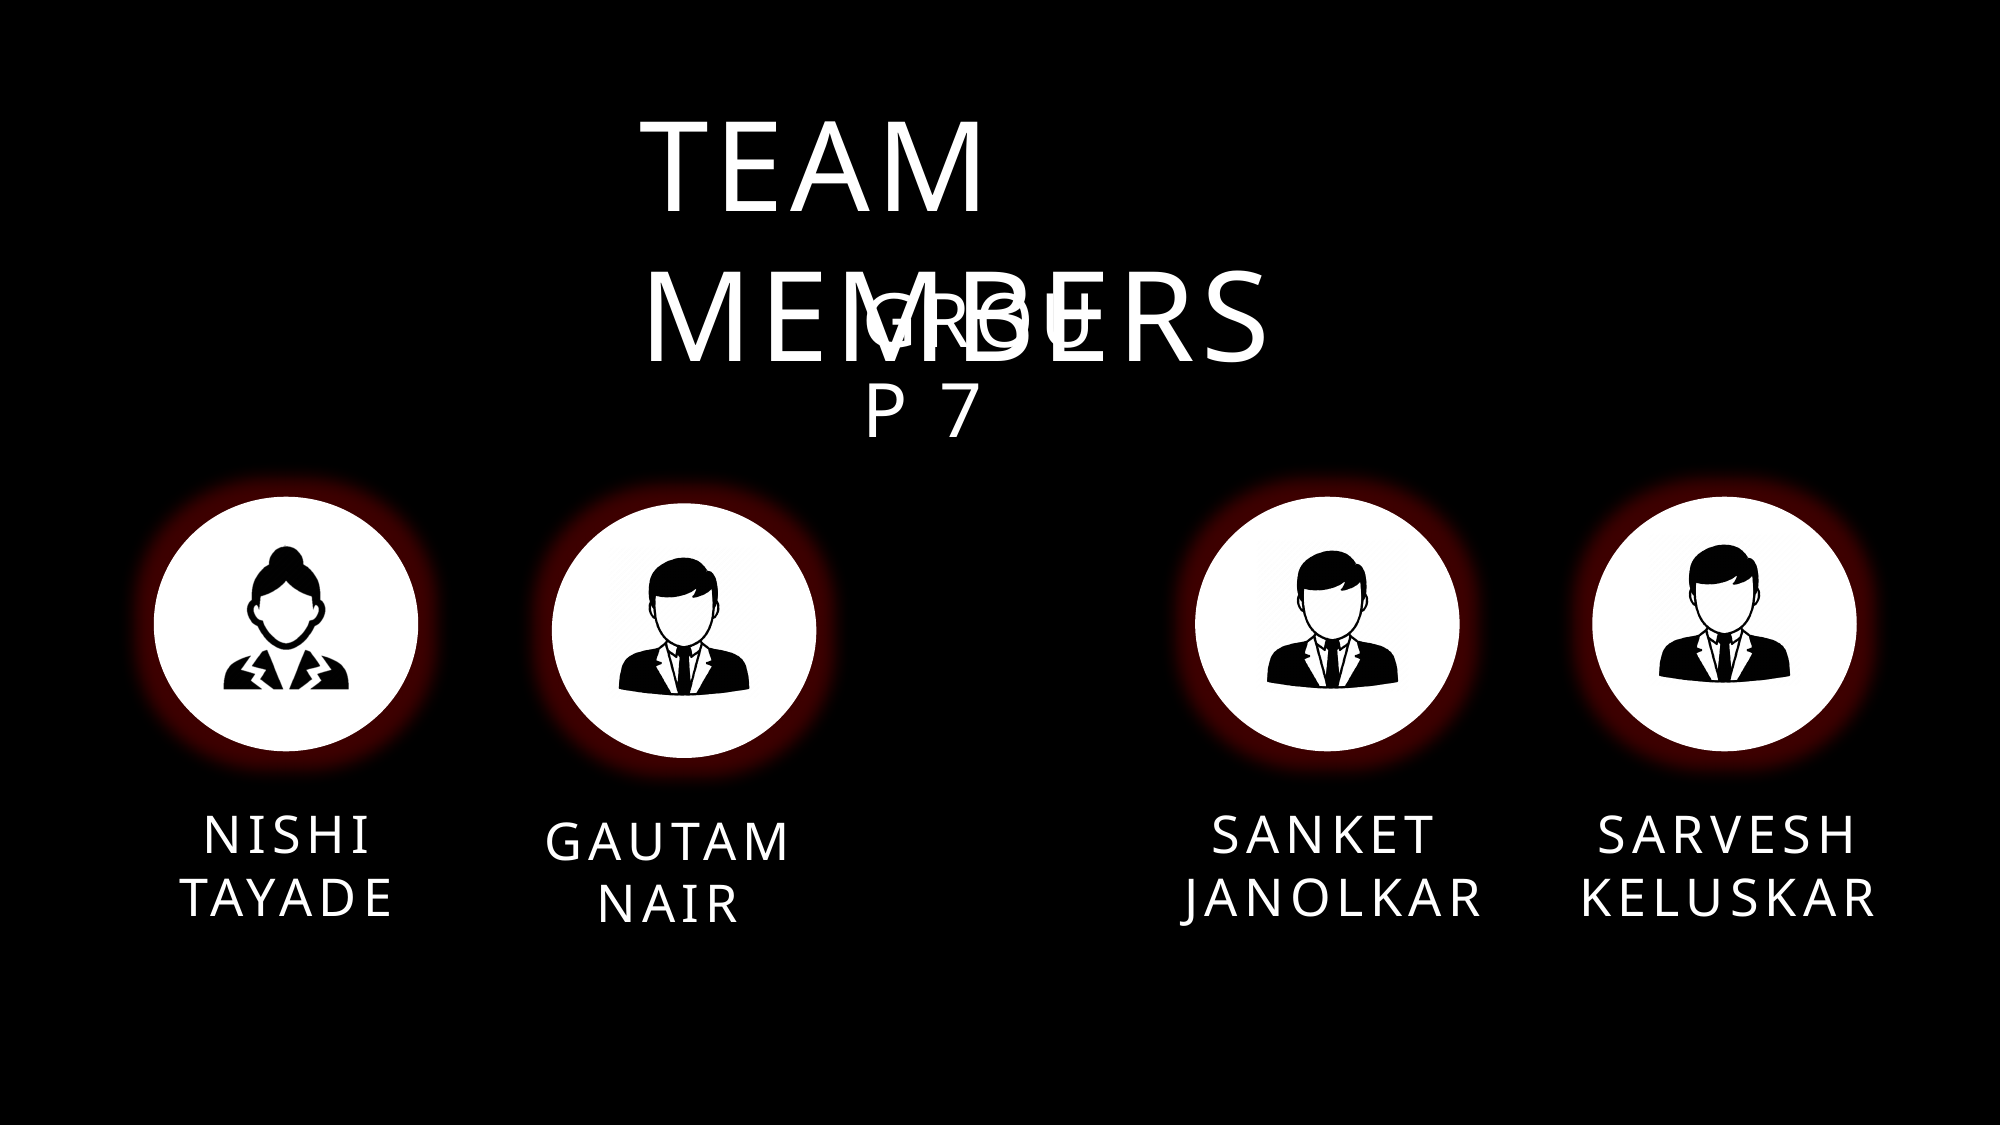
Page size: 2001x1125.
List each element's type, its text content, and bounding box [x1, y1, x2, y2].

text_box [1139, 496, 1526, 937]
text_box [93, 496, 479, 937]
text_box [1534, 496, 1920, 937]
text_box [474, 502, 861, 943]
text_box TEAM MEMBERS [624, 78, 1644, 394]
text_box GROUP 7 [847, 264, 1153, 460]
